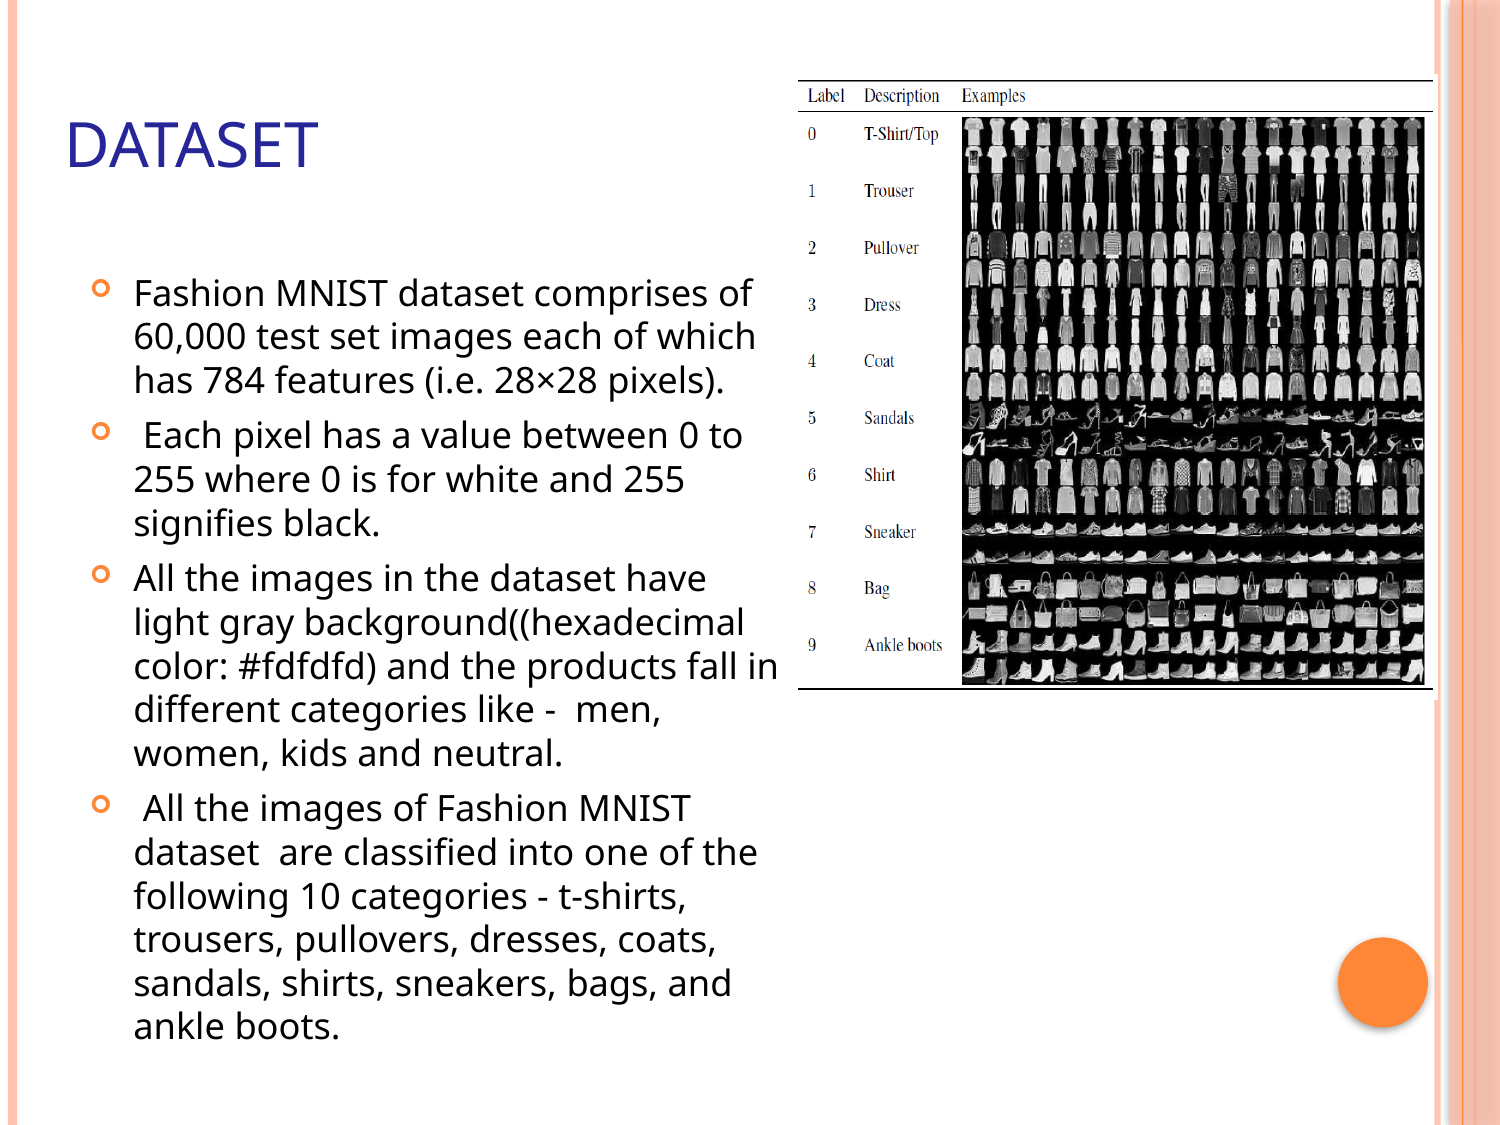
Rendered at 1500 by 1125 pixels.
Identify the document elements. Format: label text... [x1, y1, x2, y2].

picture [794, 74, 1438, 701]
title Dataset [50, 0, 1275, 188]
list Fashion MNIST dataset comprises of 60,000 test set images each of which has 784 features (i.e. 28×28 pixels). Each pixel has a value between 0 to 255 where 0 is for white and 255 signifies black. All the images in the dataset have light gray background((hexadecimal color: #fdfdfd) and the products fall in different categories like - men, women, kids and neutral. All the images of Fashion MNIST dataset are classified into one of the following 10 categories - t-shirts, trousers, pullovers, dresses, coats, sandals, shirts, sneakers, bags, and ankle boots. [75, 262, 800, 1062]
